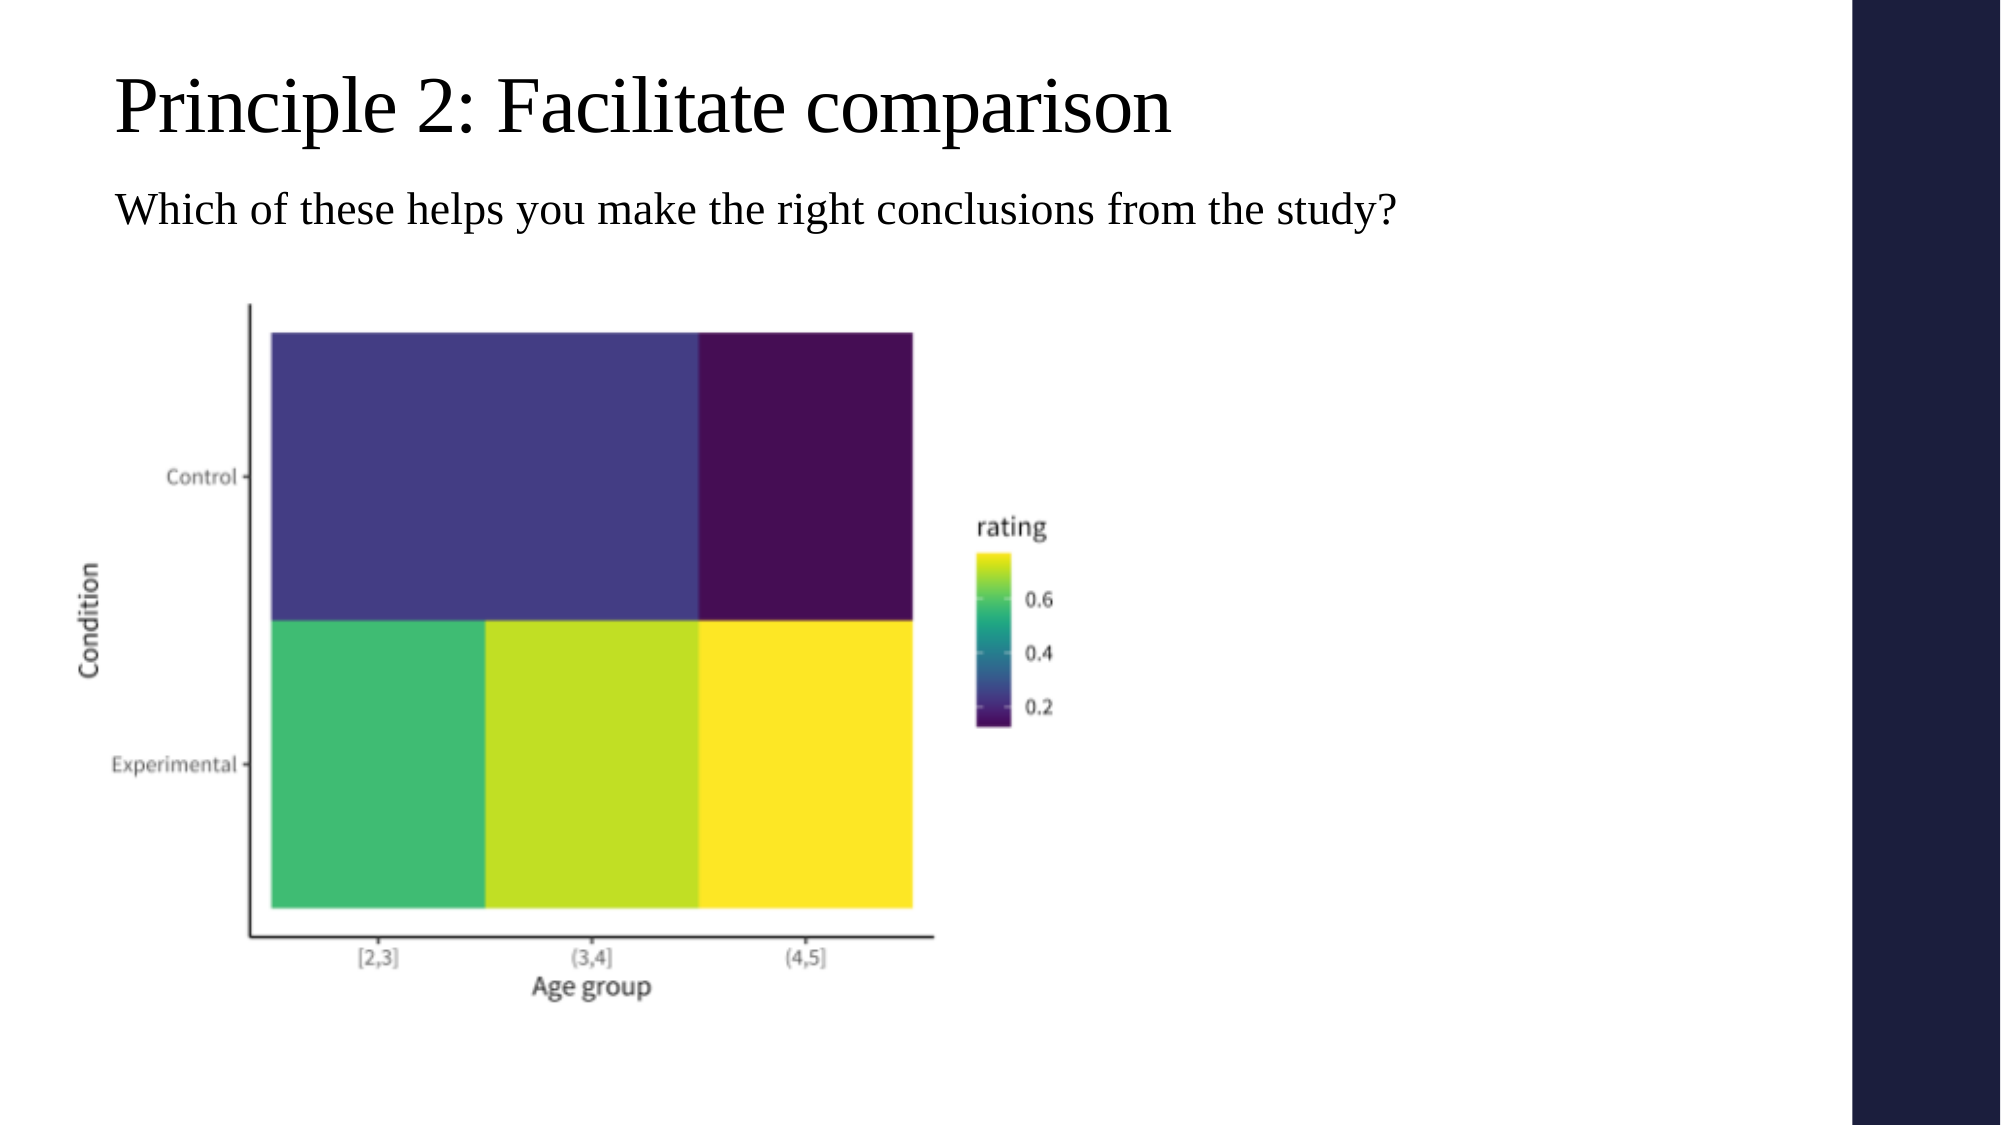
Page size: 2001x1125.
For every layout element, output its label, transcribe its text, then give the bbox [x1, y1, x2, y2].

list Which of these helps you make the right conclusions from the study? [99, 174, 1775, 338]
title Principle 2: Facilitate comparison [99, 55, 1675, 158]
picture [0, 269, 1113, 1051]
